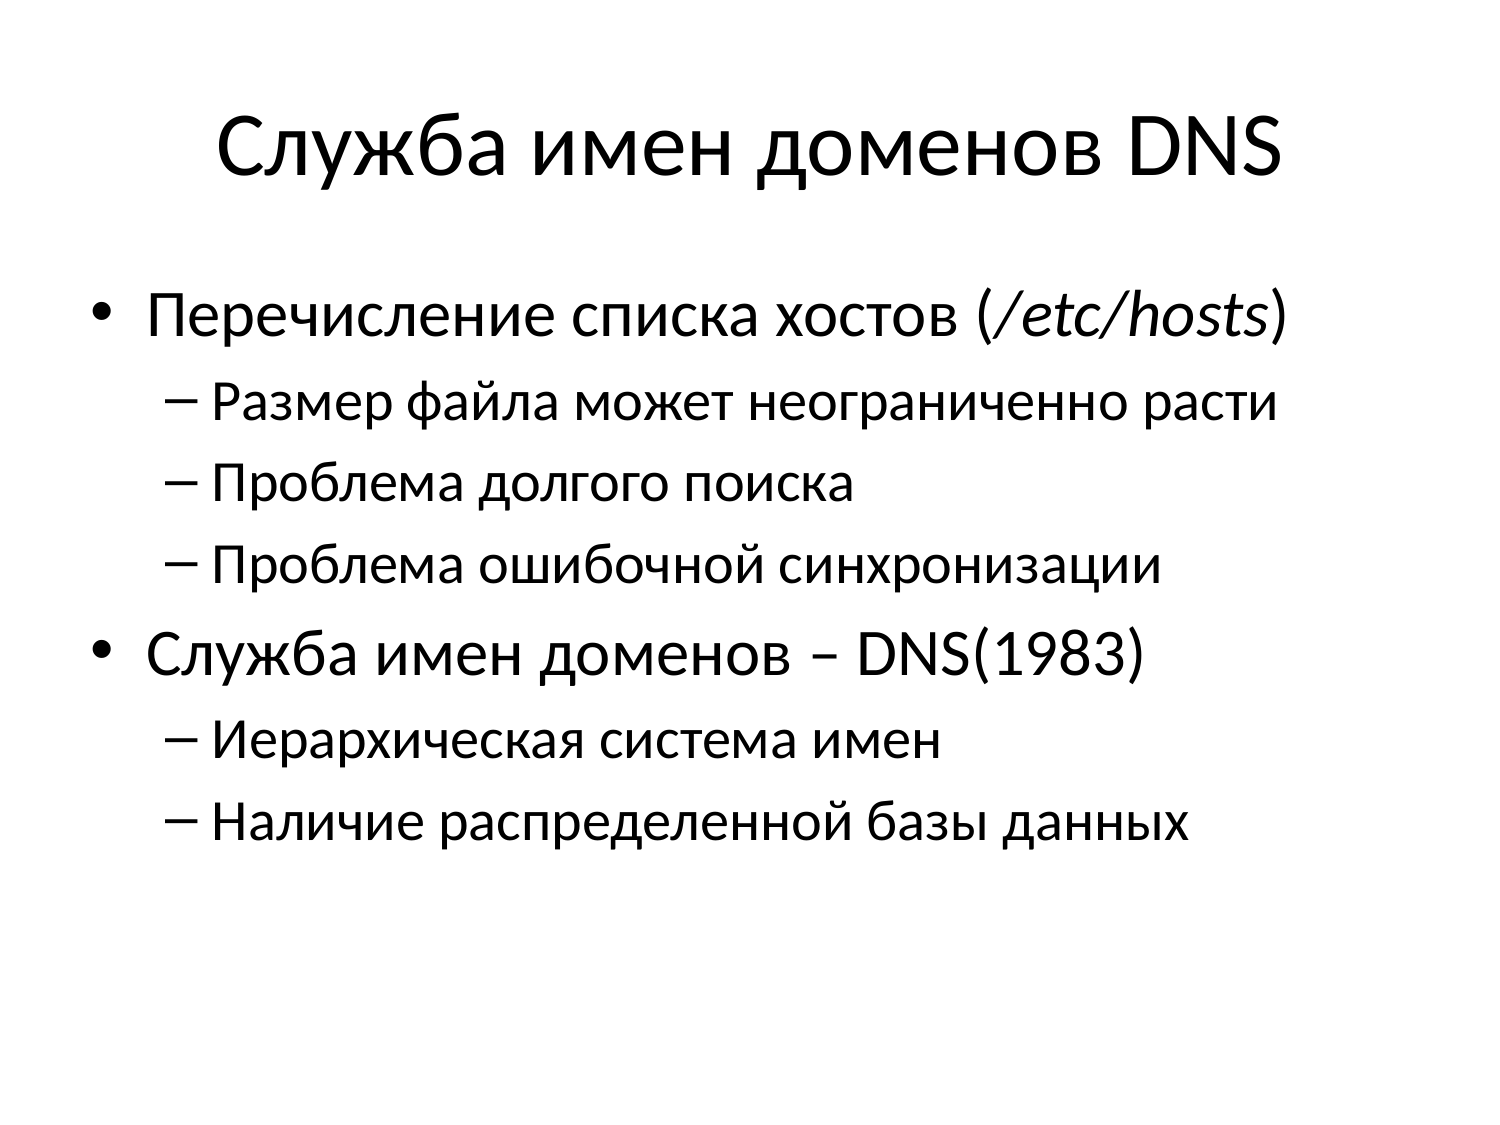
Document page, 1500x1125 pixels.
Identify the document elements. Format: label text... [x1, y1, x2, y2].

list Перечисление списка хостов (/etc/hosts) Размер файла может неограниченно расти Проблема долгого поиска Проблема ошибочной синхронизации Служба имен доменов – DNS(1983) Иерархическая система имен Наличие распределенной базы данных [75, 262, 1425, 1005]
title Служба имен доменов DNS [75, 45, 1425, 233]
